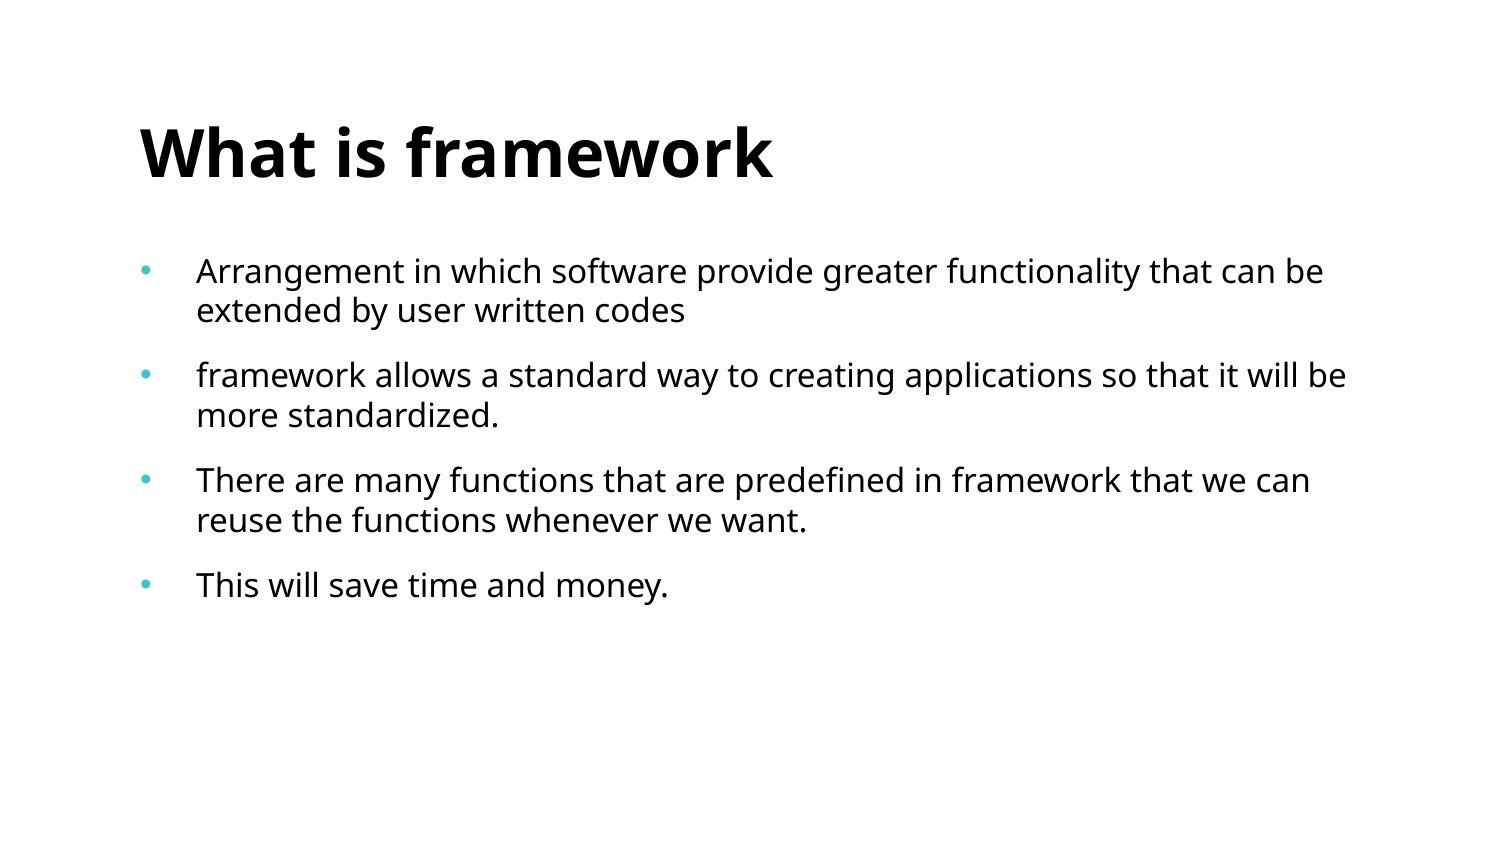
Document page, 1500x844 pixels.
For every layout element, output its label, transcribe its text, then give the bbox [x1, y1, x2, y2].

title What is framework [125, 57, 1375, 198]
list Arrangement in which software provide greater functionality that can be extended by user written codes framework allows a standard way to creating applications so that it will be more standardized. There are many functions that are predefined in framework that we can reuse the functions whenever we want. This will save time and money. [125, 234, 1375, 735]
